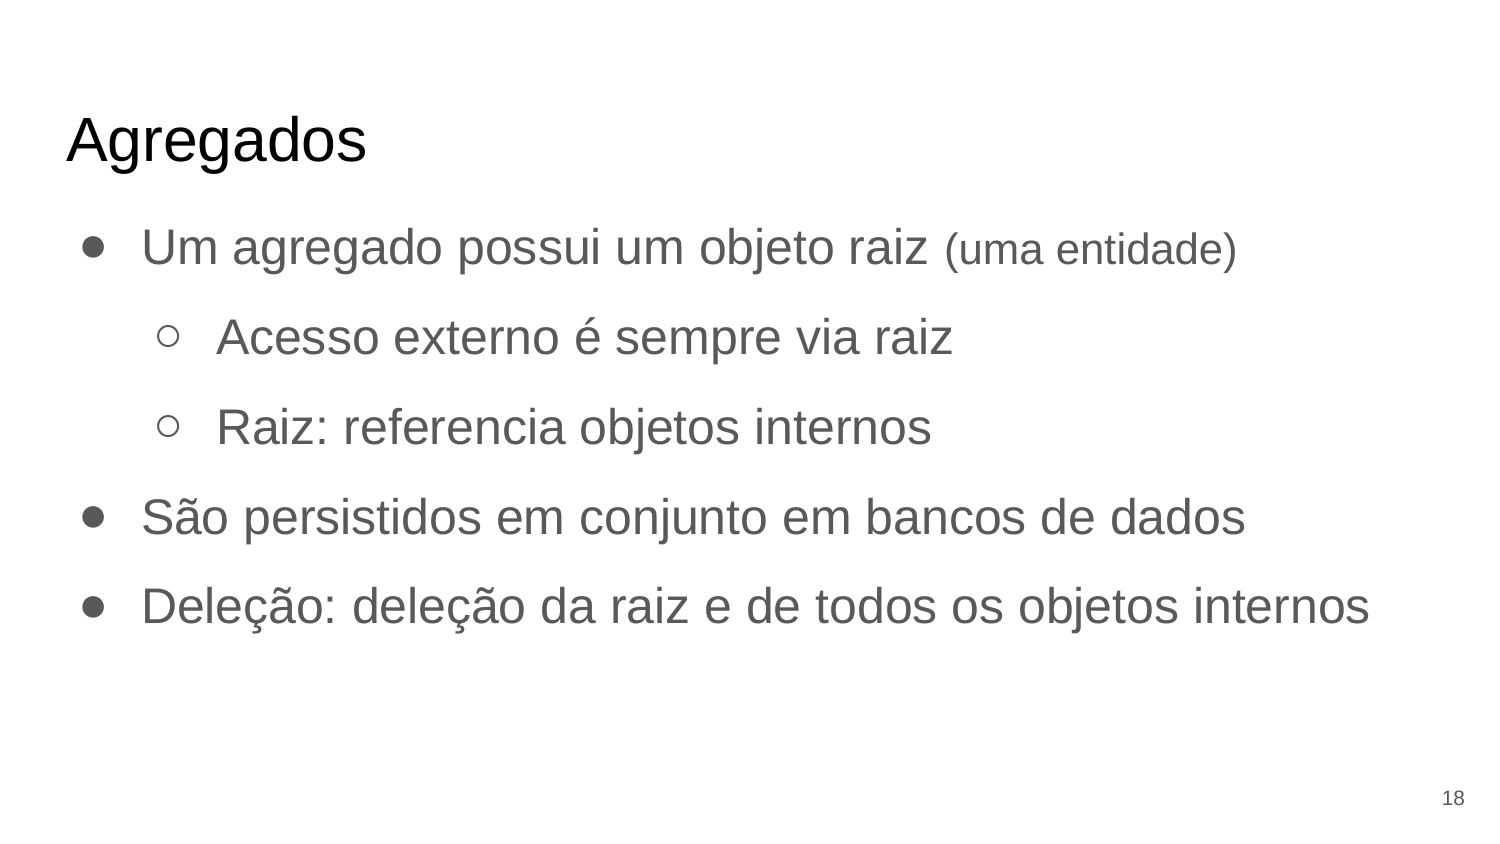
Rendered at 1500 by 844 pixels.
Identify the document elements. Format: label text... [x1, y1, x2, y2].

title Agregados [51, 72, 1449, 167]
slide_number ‹#› [1389, 764, 1480, 830]
list Um agregado possui um objeto raiz (uma entidade) Acesso externo é sempre via raiz Raiz: referencia objetos internos São persistidos em conjunto em bancos de dados Deleção: deleção da raiz e de todos os objetos internos [51, 190, 1480, 563]
